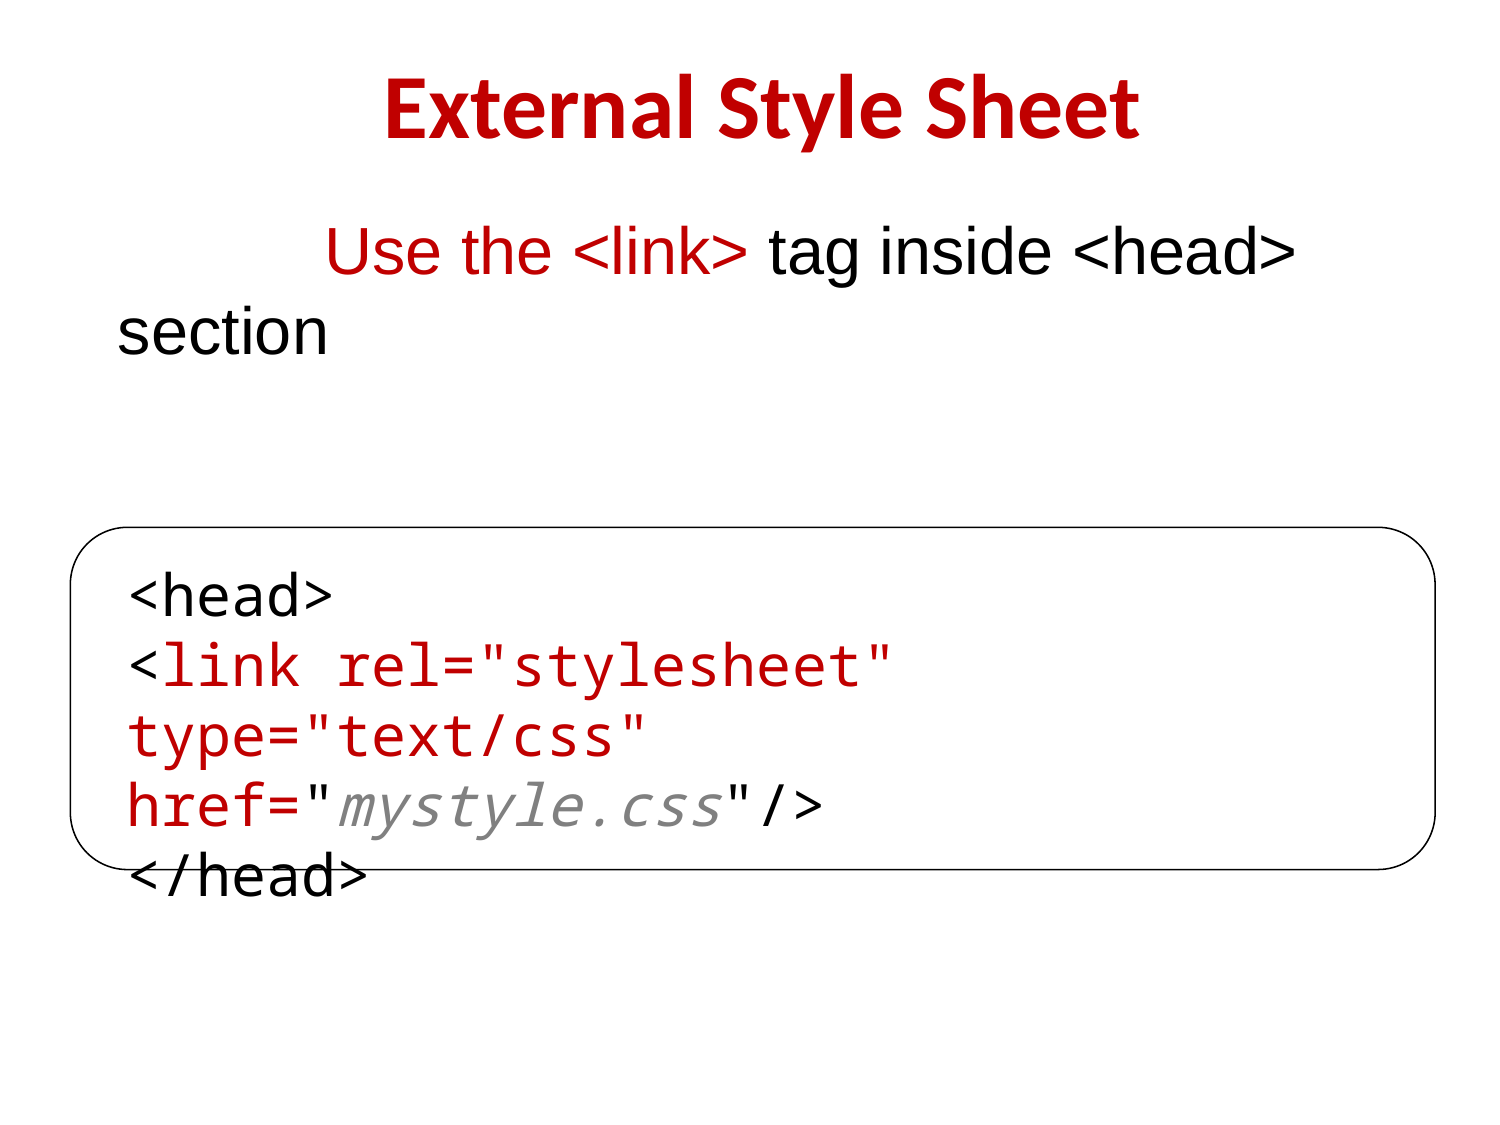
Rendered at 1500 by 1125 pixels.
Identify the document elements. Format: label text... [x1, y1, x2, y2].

text_box <head> <link rel="stylesheet" type="text/css" href="mystyle.css"/> </head> [112, 550, 1424, 916]
text_box [70, 527, 1436, 868]
text_box External Style Sheet [70, 46, 1456, 188]
text_box Use the <link> tag inside <head> section [58, 208, 1483, 985]
